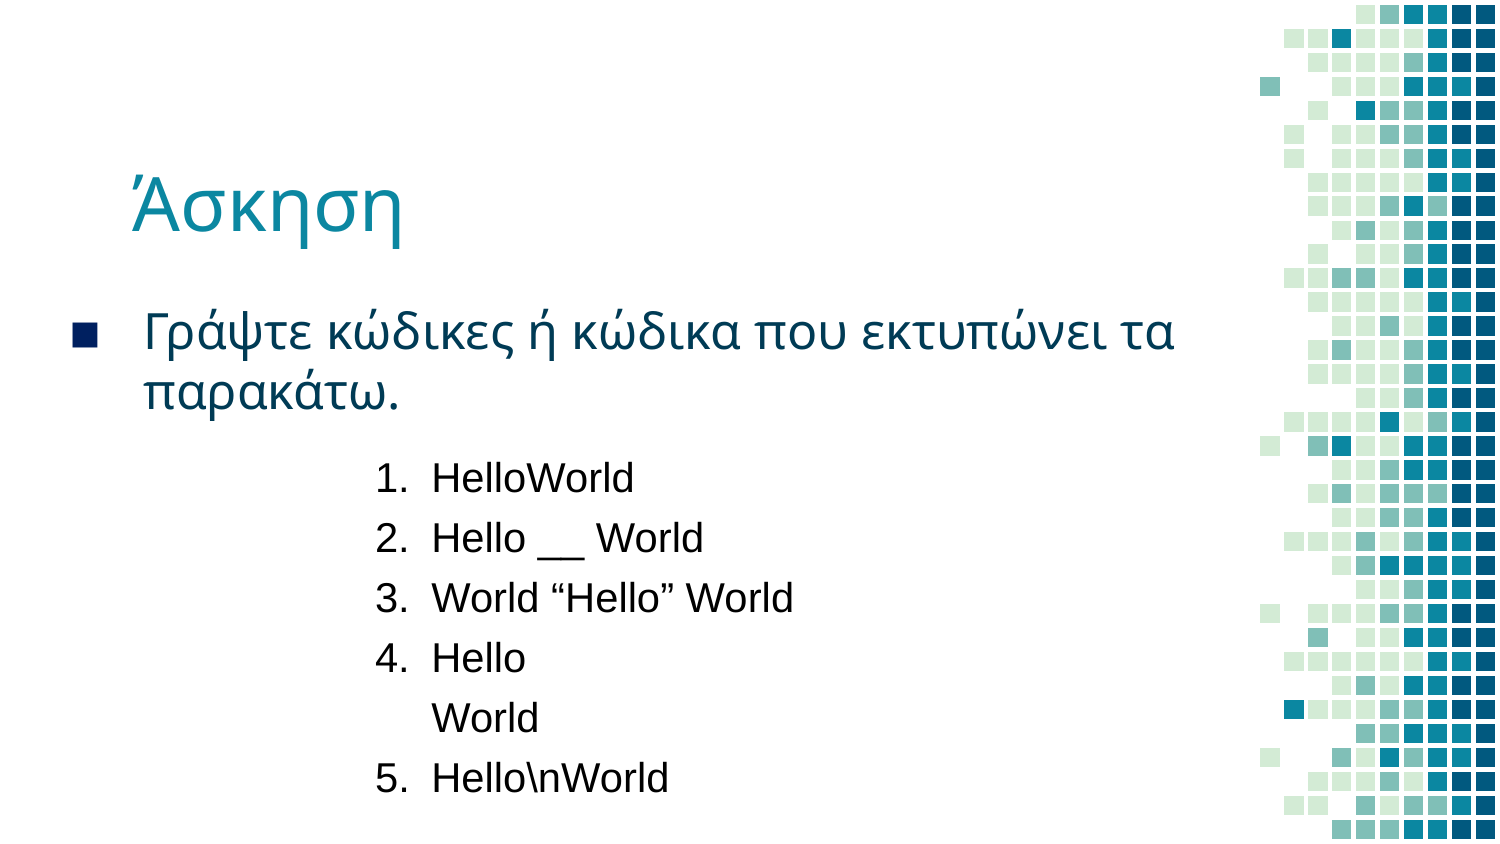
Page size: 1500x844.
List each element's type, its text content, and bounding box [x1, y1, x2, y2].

text_box HelloWorld Hello __ World World “Hello” World Hello World 5. Hello\nWorld [360, 433, 845, 809]
title Άσκηση [117, 121, 1227, 262]
list Γράψτε κώδικες ή κώδικα που εκτυπώνει τα παρακάτω. [53, 284, 1258, 446]
